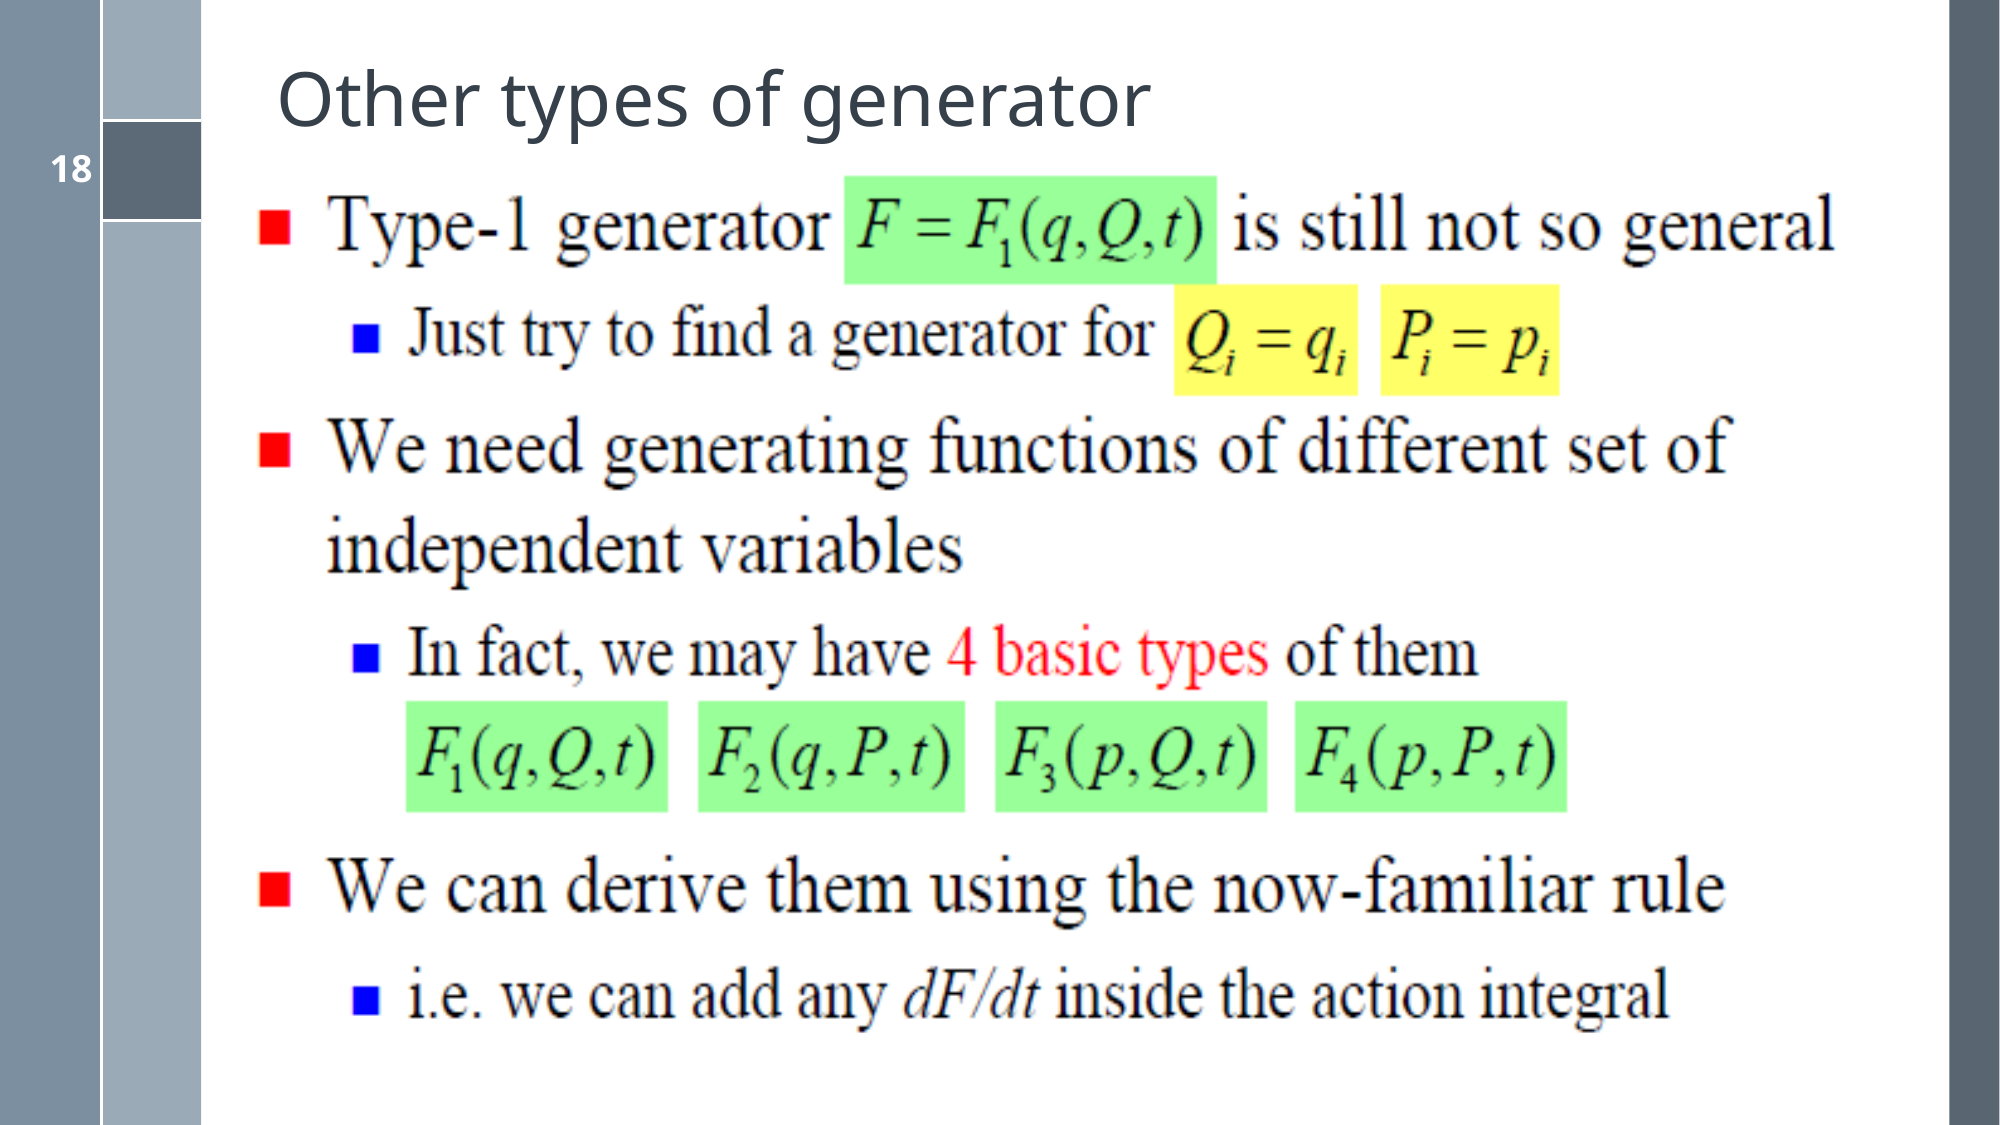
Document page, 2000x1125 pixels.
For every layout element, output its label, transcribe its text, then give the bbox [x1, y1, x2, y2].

picture [228, 174, 1863, 1050]
title Other types of generator [261, 29, 1867, 150]
